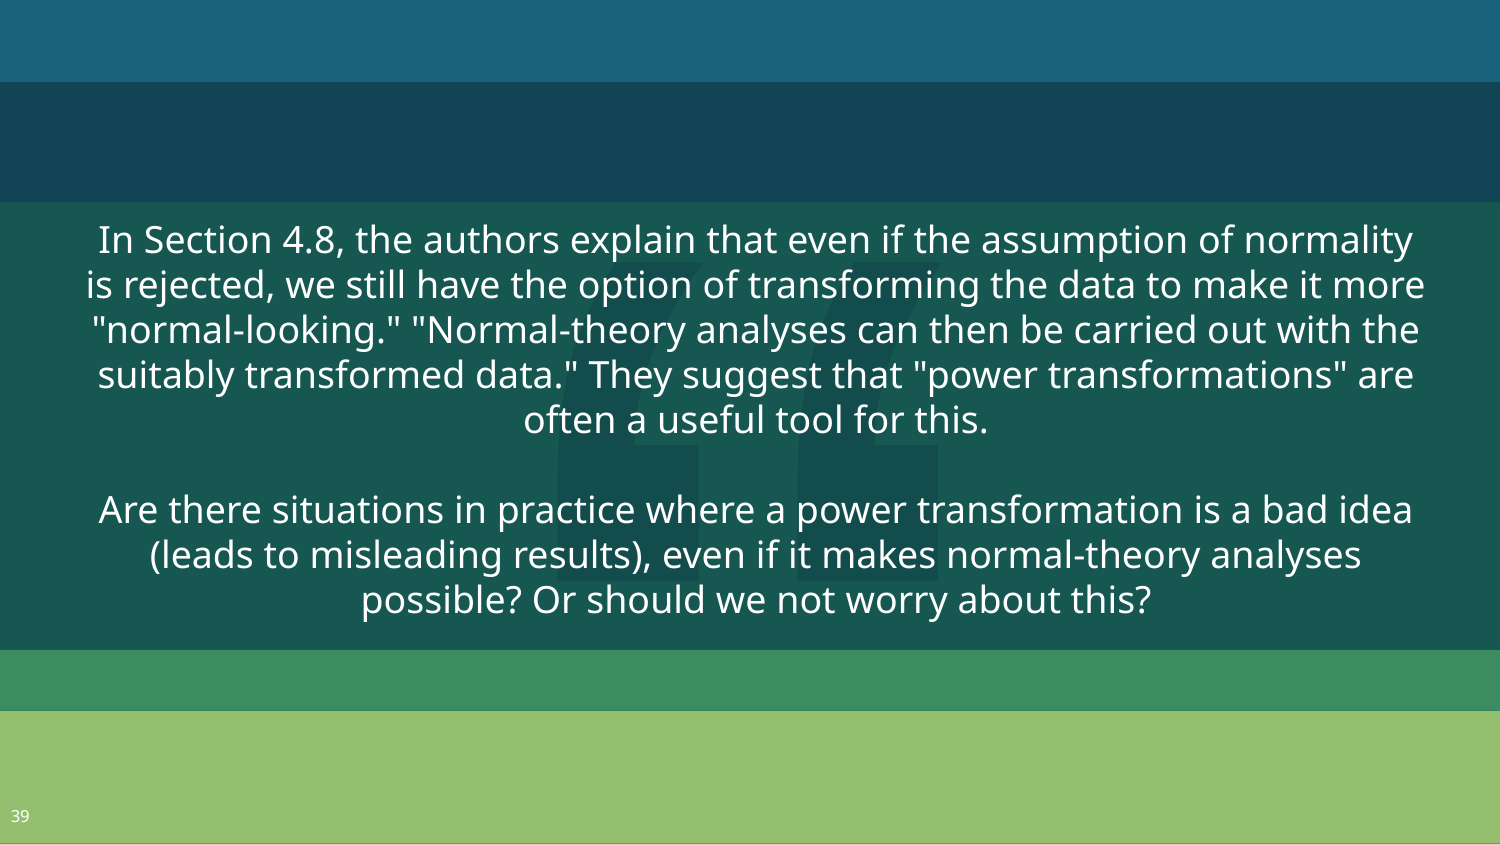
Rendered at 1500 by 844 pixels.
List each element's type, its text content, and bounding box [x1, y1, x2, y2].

slide_number 39 [0, 790, 49, 844]
list In Section 4.8, the authors explain that even if the assumption of normality is rejected, we still have the option of transforming the data to make it more "normal-looking." "Normal-theory analyses can then be carried out with the suitably transformed data." They suggest that "power transformations" are often a useful tool for this. Are there situations in practice where a power transformation is a bad idea (leads to misleading results), even if it makes normal-theory analyses possible? Or should we not worry about this? [48, 126, 1448, 712]
